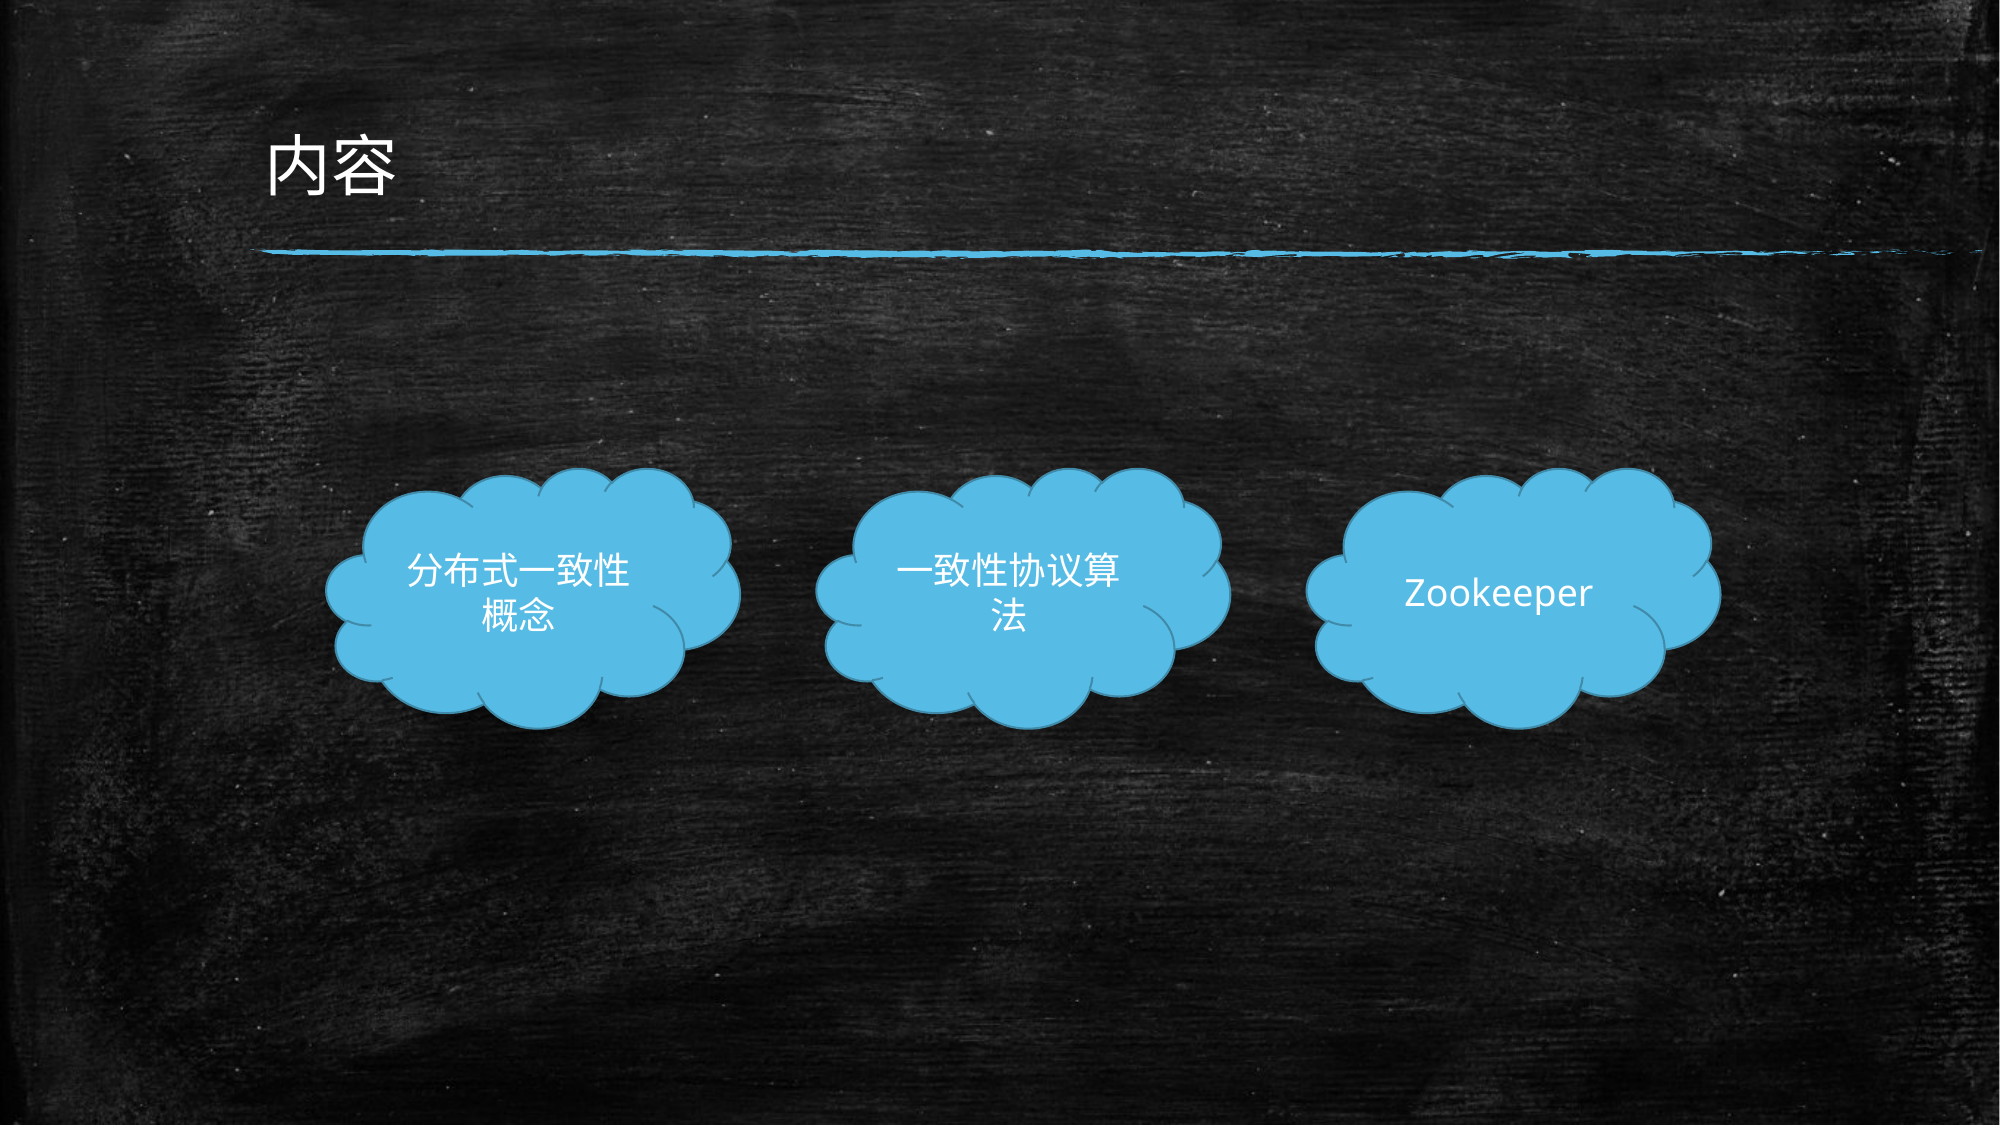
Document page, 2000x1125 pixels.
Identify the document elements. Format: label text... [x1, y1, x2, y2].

text_box Zookeeper [1305, 467, 1722, 730]
title 内容 [249, 45, 1750, 213]
text_box 一致性协议算法 [815, 467, 1232, 730]
text_box 分布式一致性概念 [325, 467, 742, 730]
